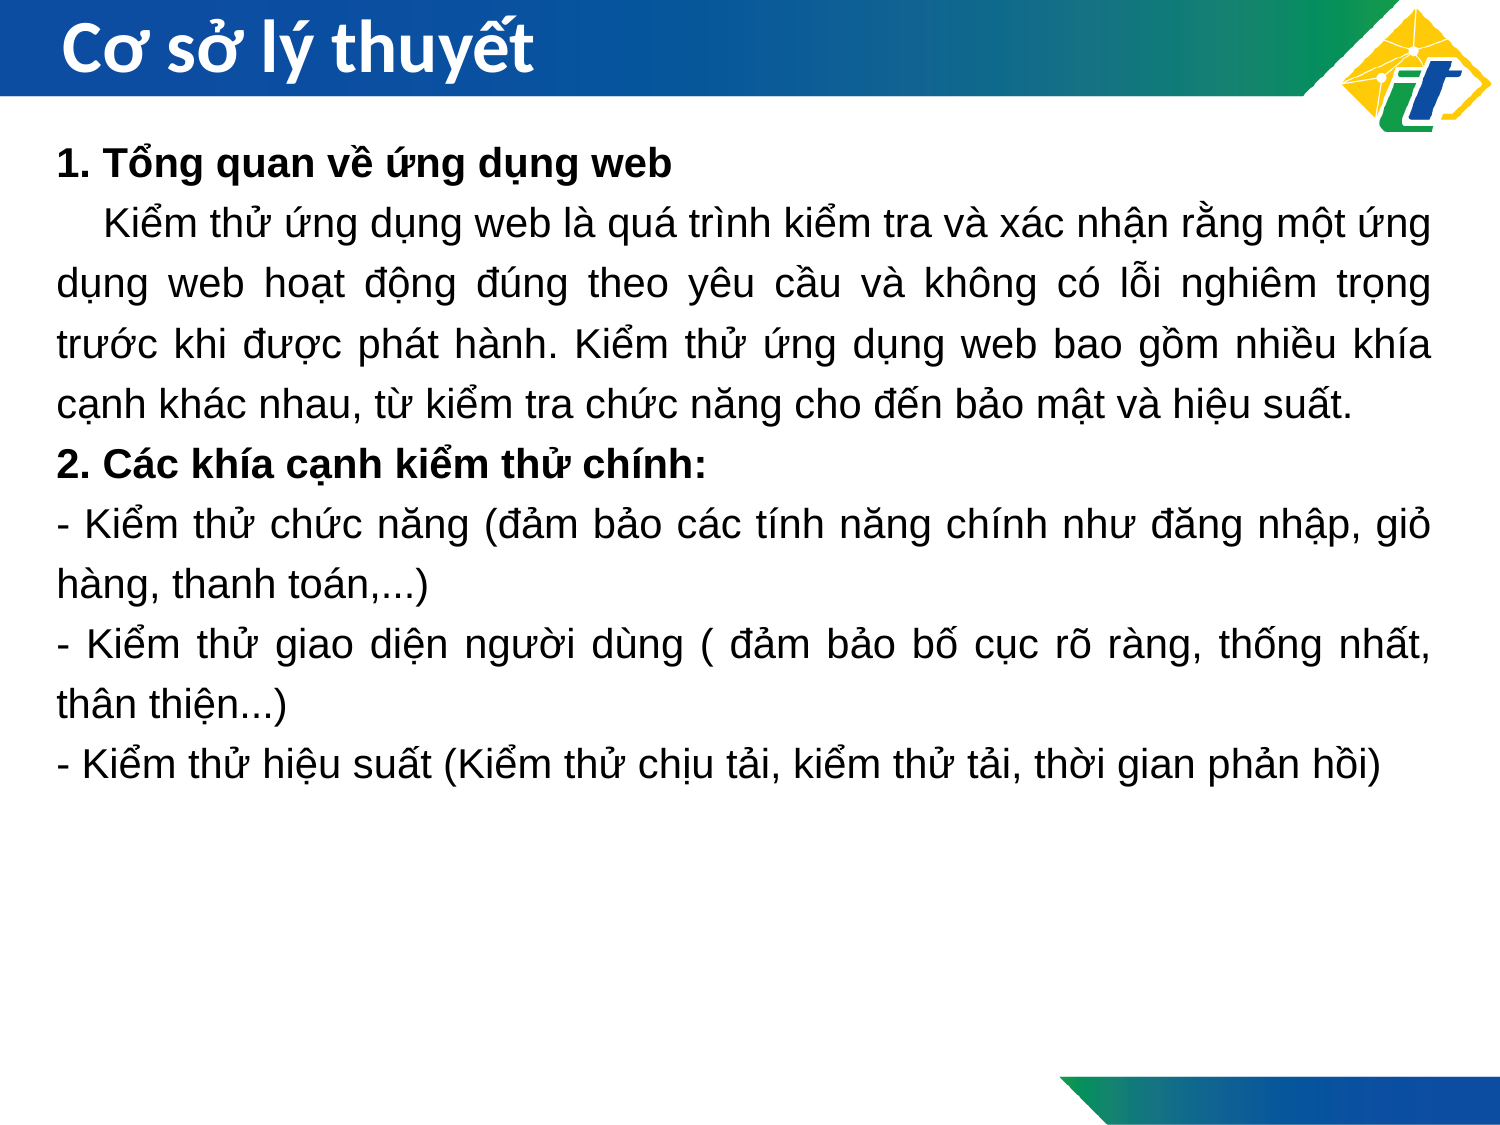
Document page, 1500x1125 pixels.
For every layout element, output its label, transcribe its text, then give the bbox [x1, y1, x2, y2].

list 1. Tổng quan về ứng dụng web Kiểm thử ứng dụng web là quá trình kiểm tra và xác nhận rằng một ứng dụng web hoạt động đúng theo yêu cầu và không có lỗi nghiêm trọng trước khi được phát hành. Kiểm thử ứng dụng web bao gồm nhiều khía cạnh khác nhau, từ kiểm tra chức năng cho đến bảo mật và hiệu suất. 2. Các khía cạnh kiểm thử chính: - Kiểm thử chức năng (đảm bảo các tính năng chính như đăng nhập, giỏ hàng, thanh toán,...) - Kiểm thử giao diện người dùng ( đảm bảo bố cục rõ ràng, thống nhất, thân thiện...) - Kiểm thử hiệu suất (Kiểm thử chịu tải, kiểm thử tải, thời gian phản hồi) [41, 118, 1448, 1037]
picture [0, 0, 1500, 1125]
title Cơ sở lý thuyết [47, 0, 1304, 97]
